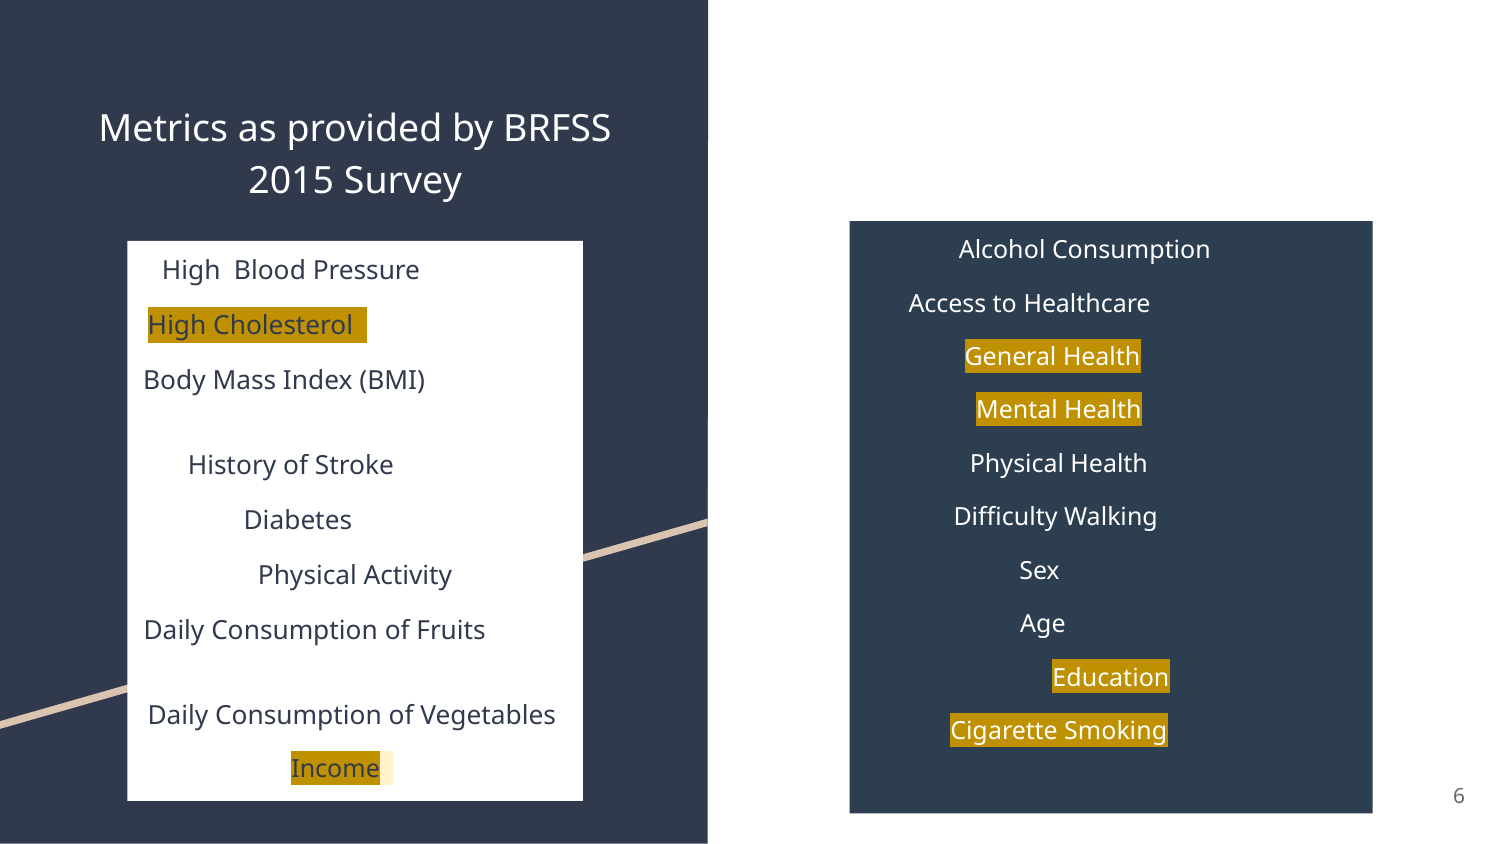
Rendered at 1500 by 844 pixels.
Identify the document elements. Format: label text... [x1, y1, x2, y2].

text_box Alcohol Consumption Access to Healthcare General Health Mental Health Physical Health Difficulty Walking Sex Age Education Cigarette Smoking [849, 221, 1373, 814]
title Metrics as provided by BRFSS 2015 Survey [51, 82, 660, 494]
list High Blood Pressure High Cholesterol Body Mass Index (BMI) History of Stroke Diabetes Physical Activity Daily Consumption of Fruits Daily Consumption of Vegetables Income [127, 240, 583, 801]
slide_number ‹#› [1389, 764, 1480, 830]
